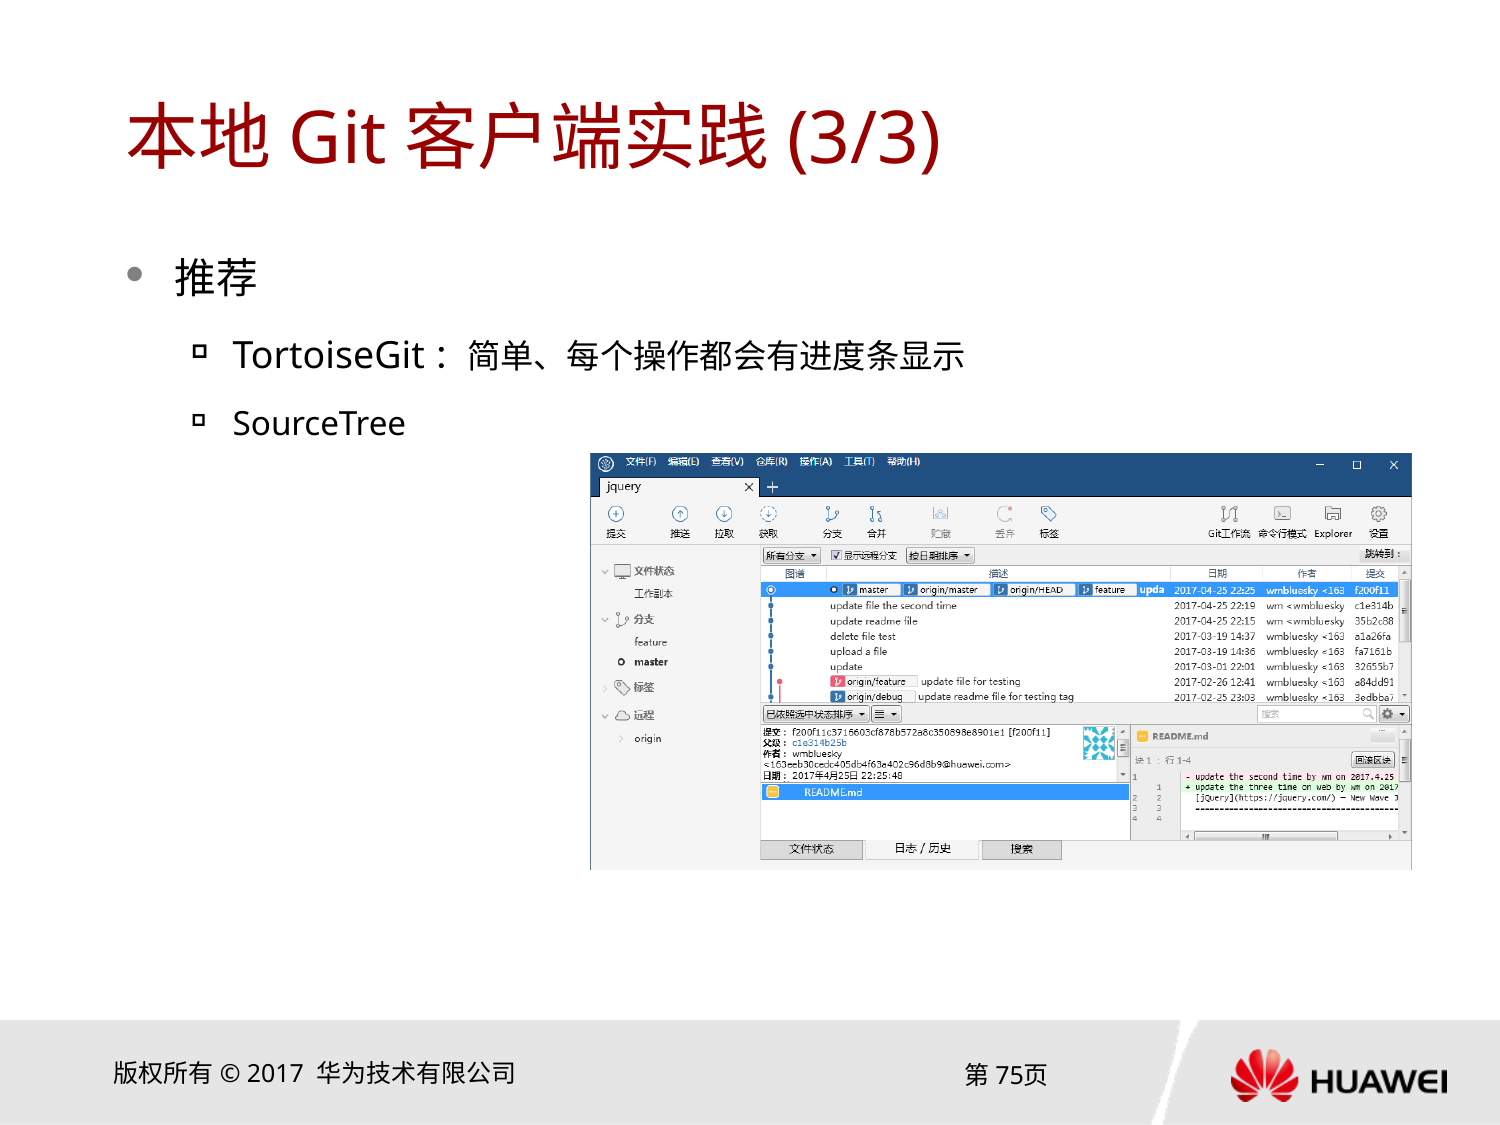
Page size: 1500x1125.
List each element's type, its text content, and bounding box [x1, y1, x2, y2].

list 推荐 TortoiseGit：简单、每个操作都会有进度条显示 SourceTree [111, 225, 1412, 870]
picture [590, 453, 1412, 870]
title 本地Git客户端实践(3/3) [111, 63, 1378, 207]
picture [0, 1020, 1500, 1125]
